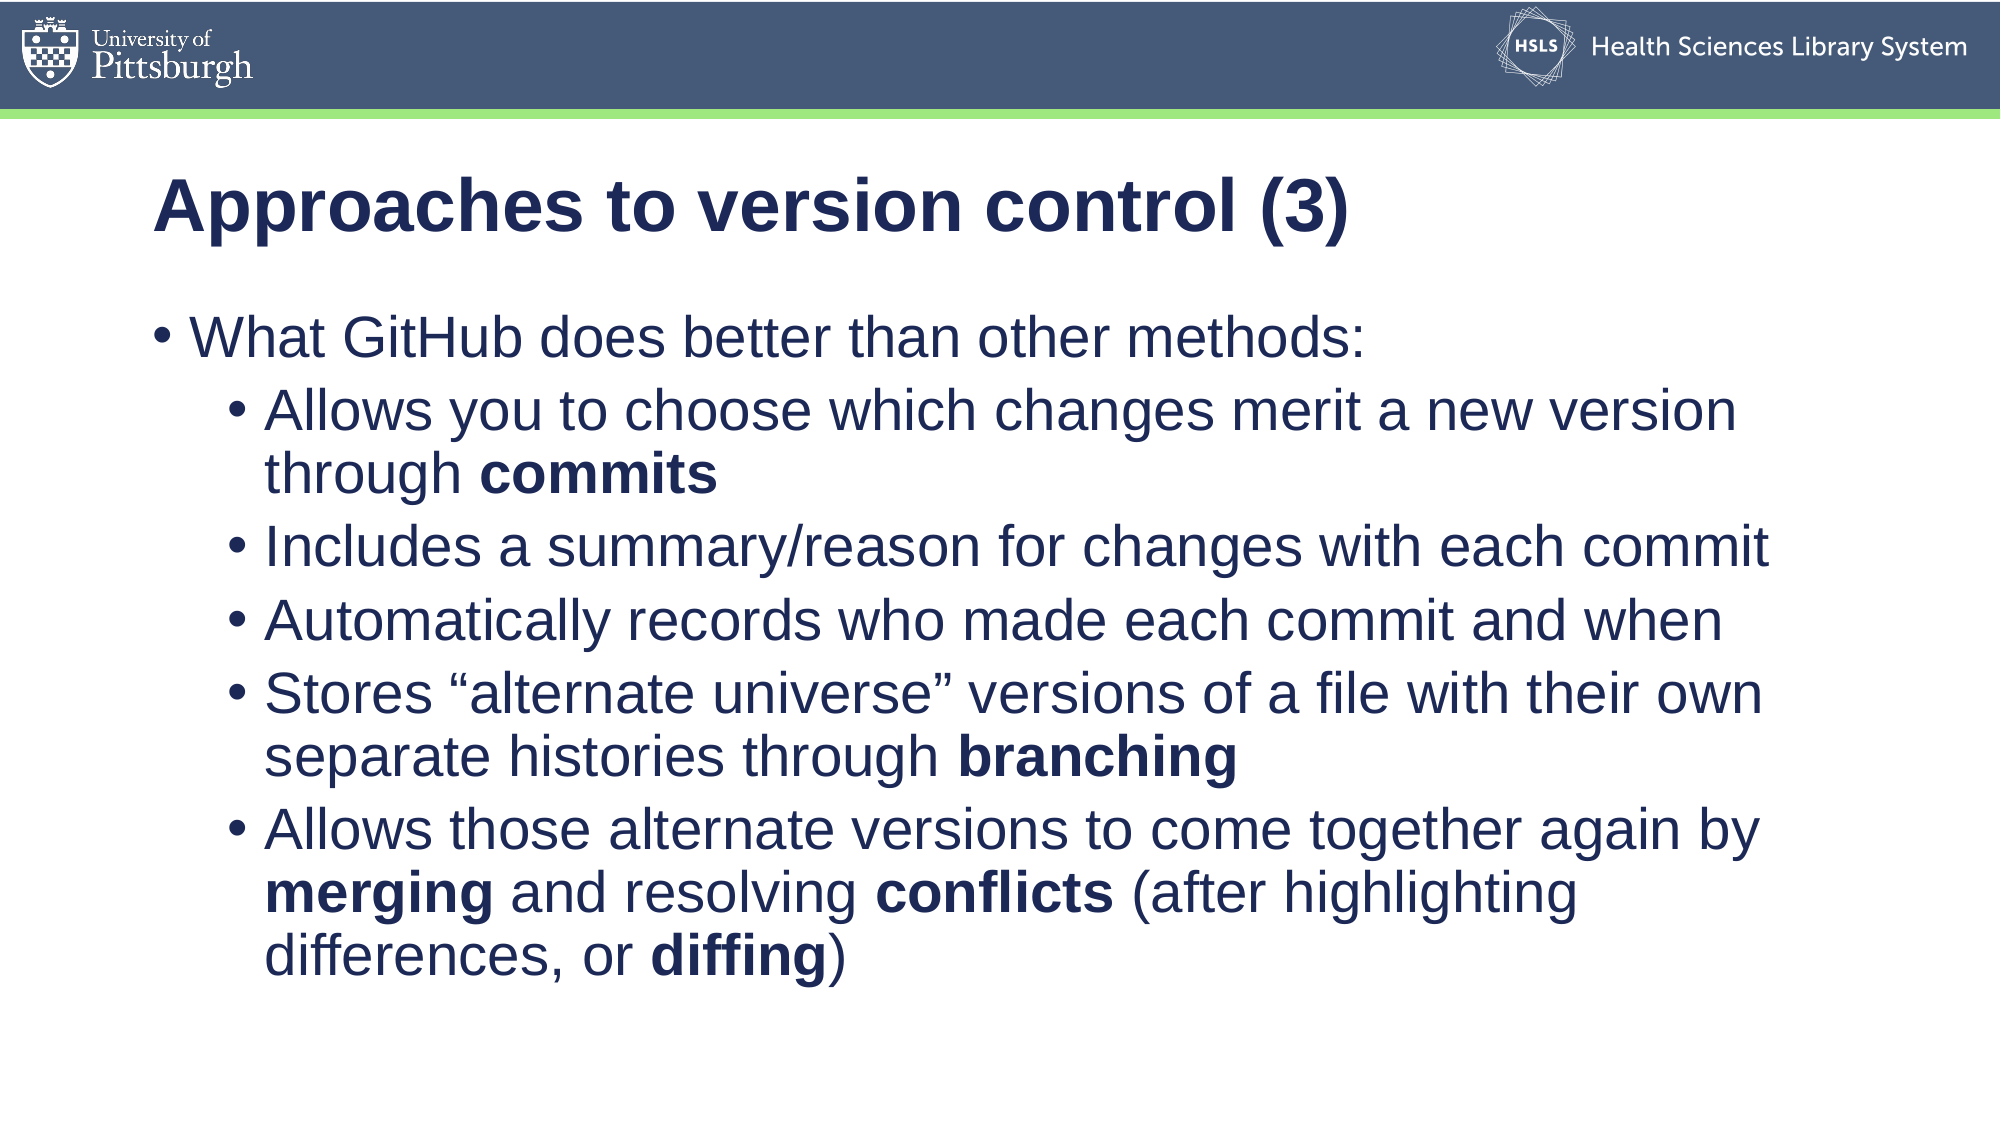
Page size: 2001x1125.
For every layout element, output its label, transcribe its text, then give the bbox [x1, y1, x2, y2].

list What GitHub does better than other methods: Allows you to choose which changes merit a new version through commits Includes a summary/reason for changes with each commit Automatically records who made each commit and when Stores “alternate universe” versions of a file with their own separate histories through branching Allows those alternate versions to come together again by merging and resolving conflicts (after highlighting differences, or diffing) [137, 299, 1863, 1014]
picture [1490, 5, 1972, 88]
picture [22, 17, 253, 88]
title Approaches to version control (3) [137, 140, 1863, 274]
